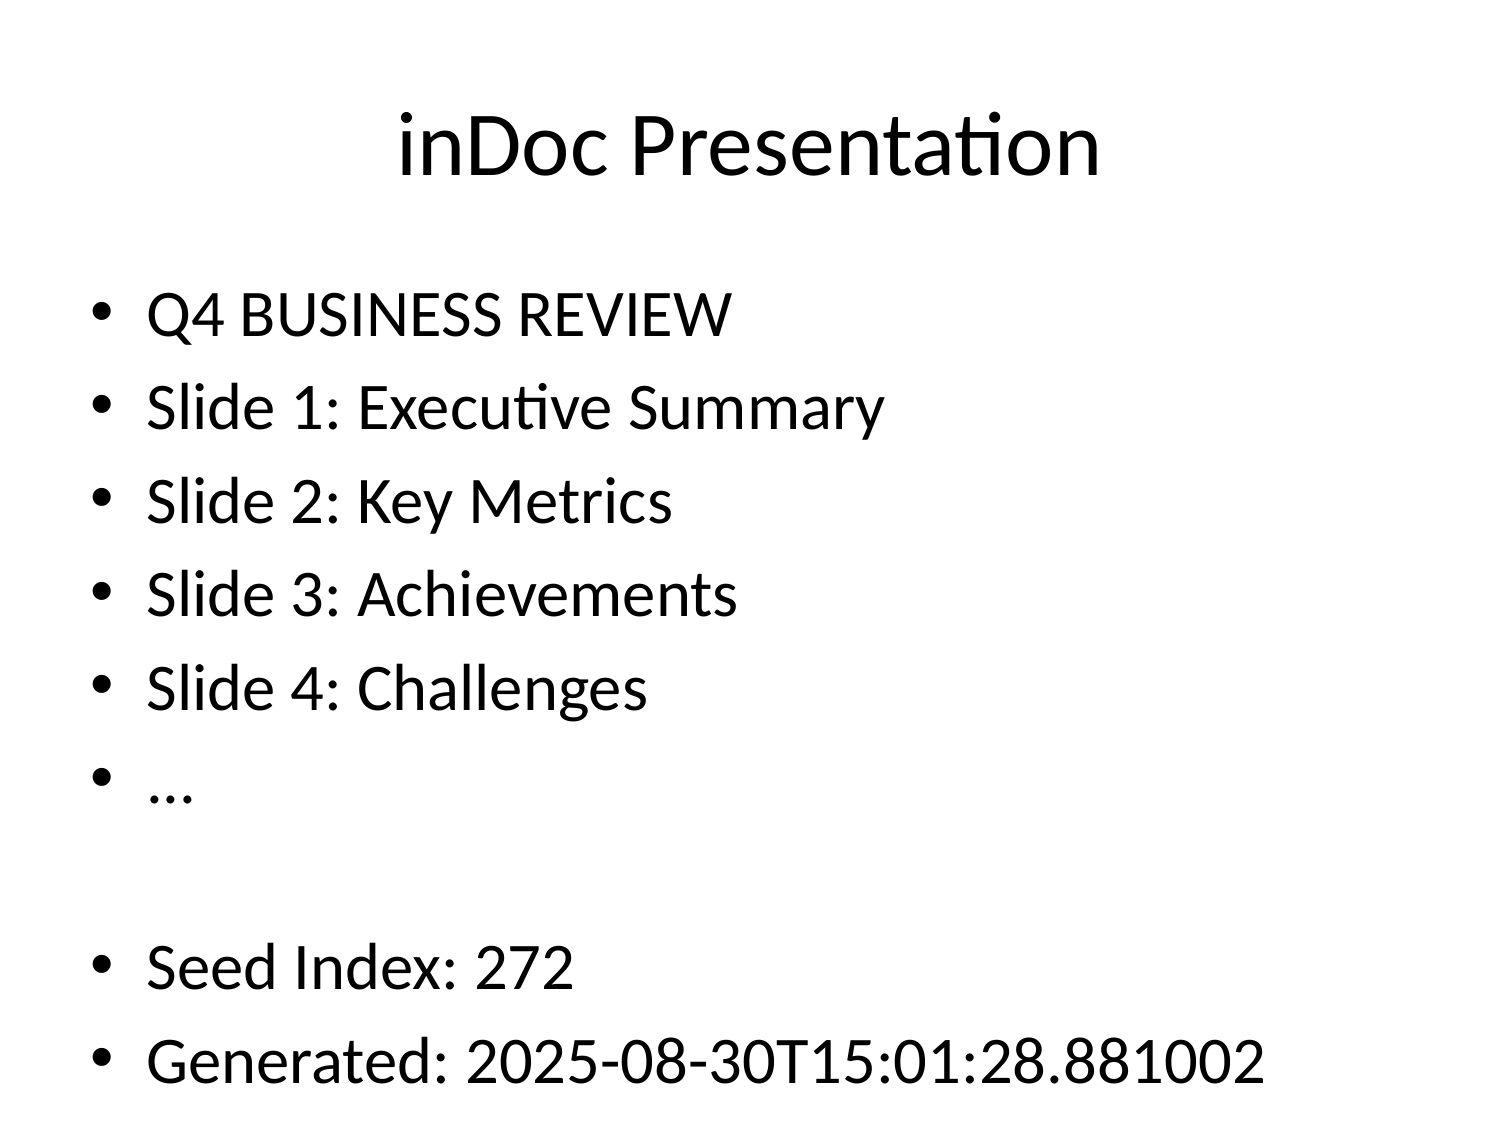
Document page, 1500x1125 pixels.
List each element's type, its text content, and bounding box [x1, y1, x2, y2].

title inDoc Presentation [75, 45, 1425, 233]
list Q4 BUSINESS REVIEW Slide 1: Executive Summary Slide 2: Key Metrics Slide 3: Achievements Slide 4: Challenges ... Seed Index: 272 Generated: 2025-08-30T15:01:28.881002 [75, 262, 1425, 1005]
